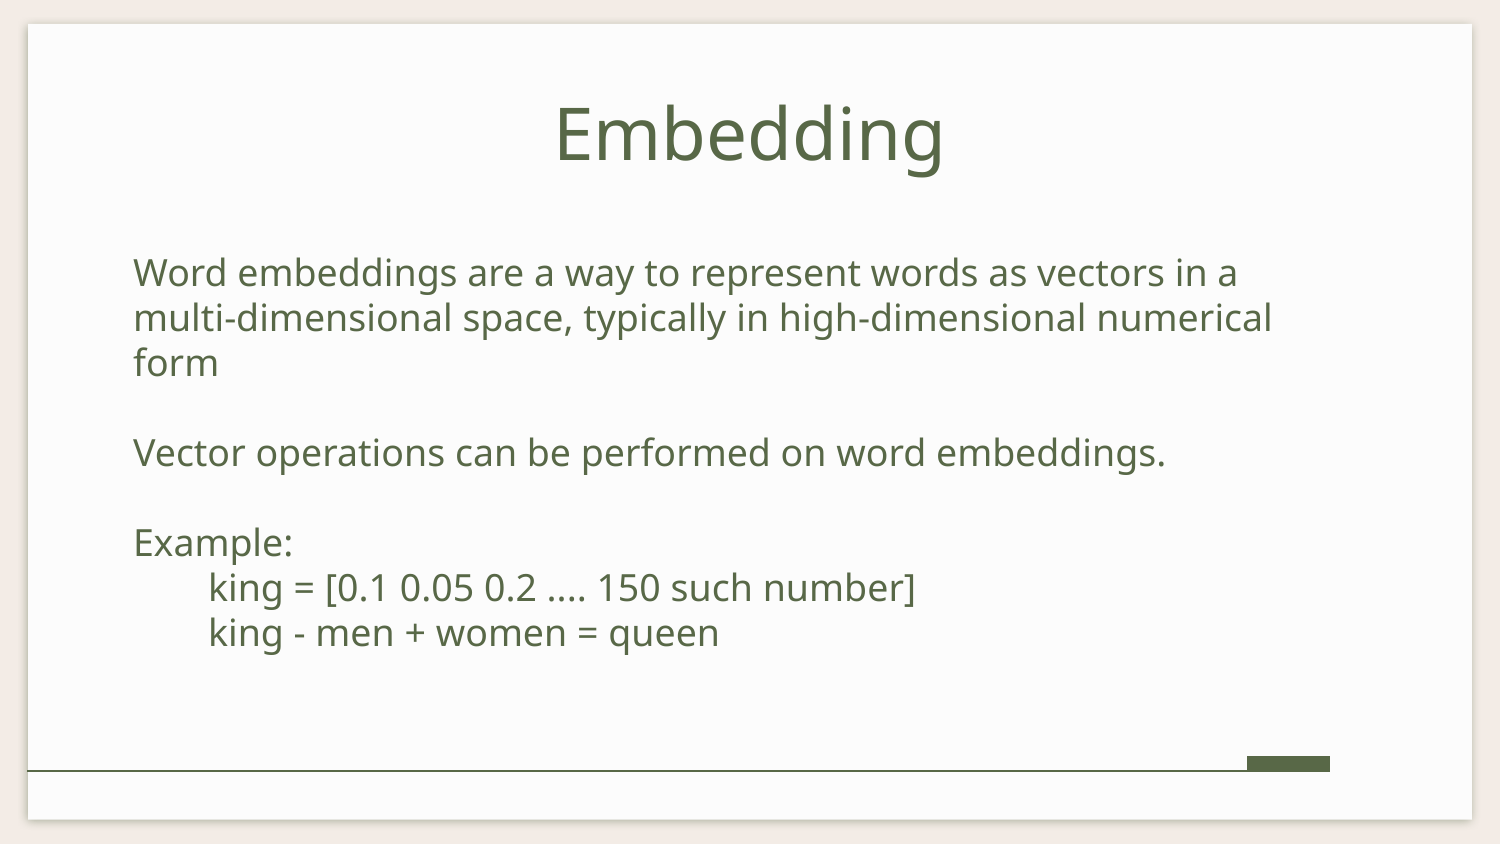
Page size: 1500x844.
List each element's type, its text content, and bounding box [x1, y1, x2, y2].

title Embedding [118, 72, 1382, 167]
list Word embeddings are a way to represent words as vectors in a multi-dimensional space, typically in high-dimensional numerical form Vector operations can be performed on word embeddings. Example: king = [0.1 0.05 0.2 .... 150 such number] king - men + women = queen [118, 233, 1336, 581]
